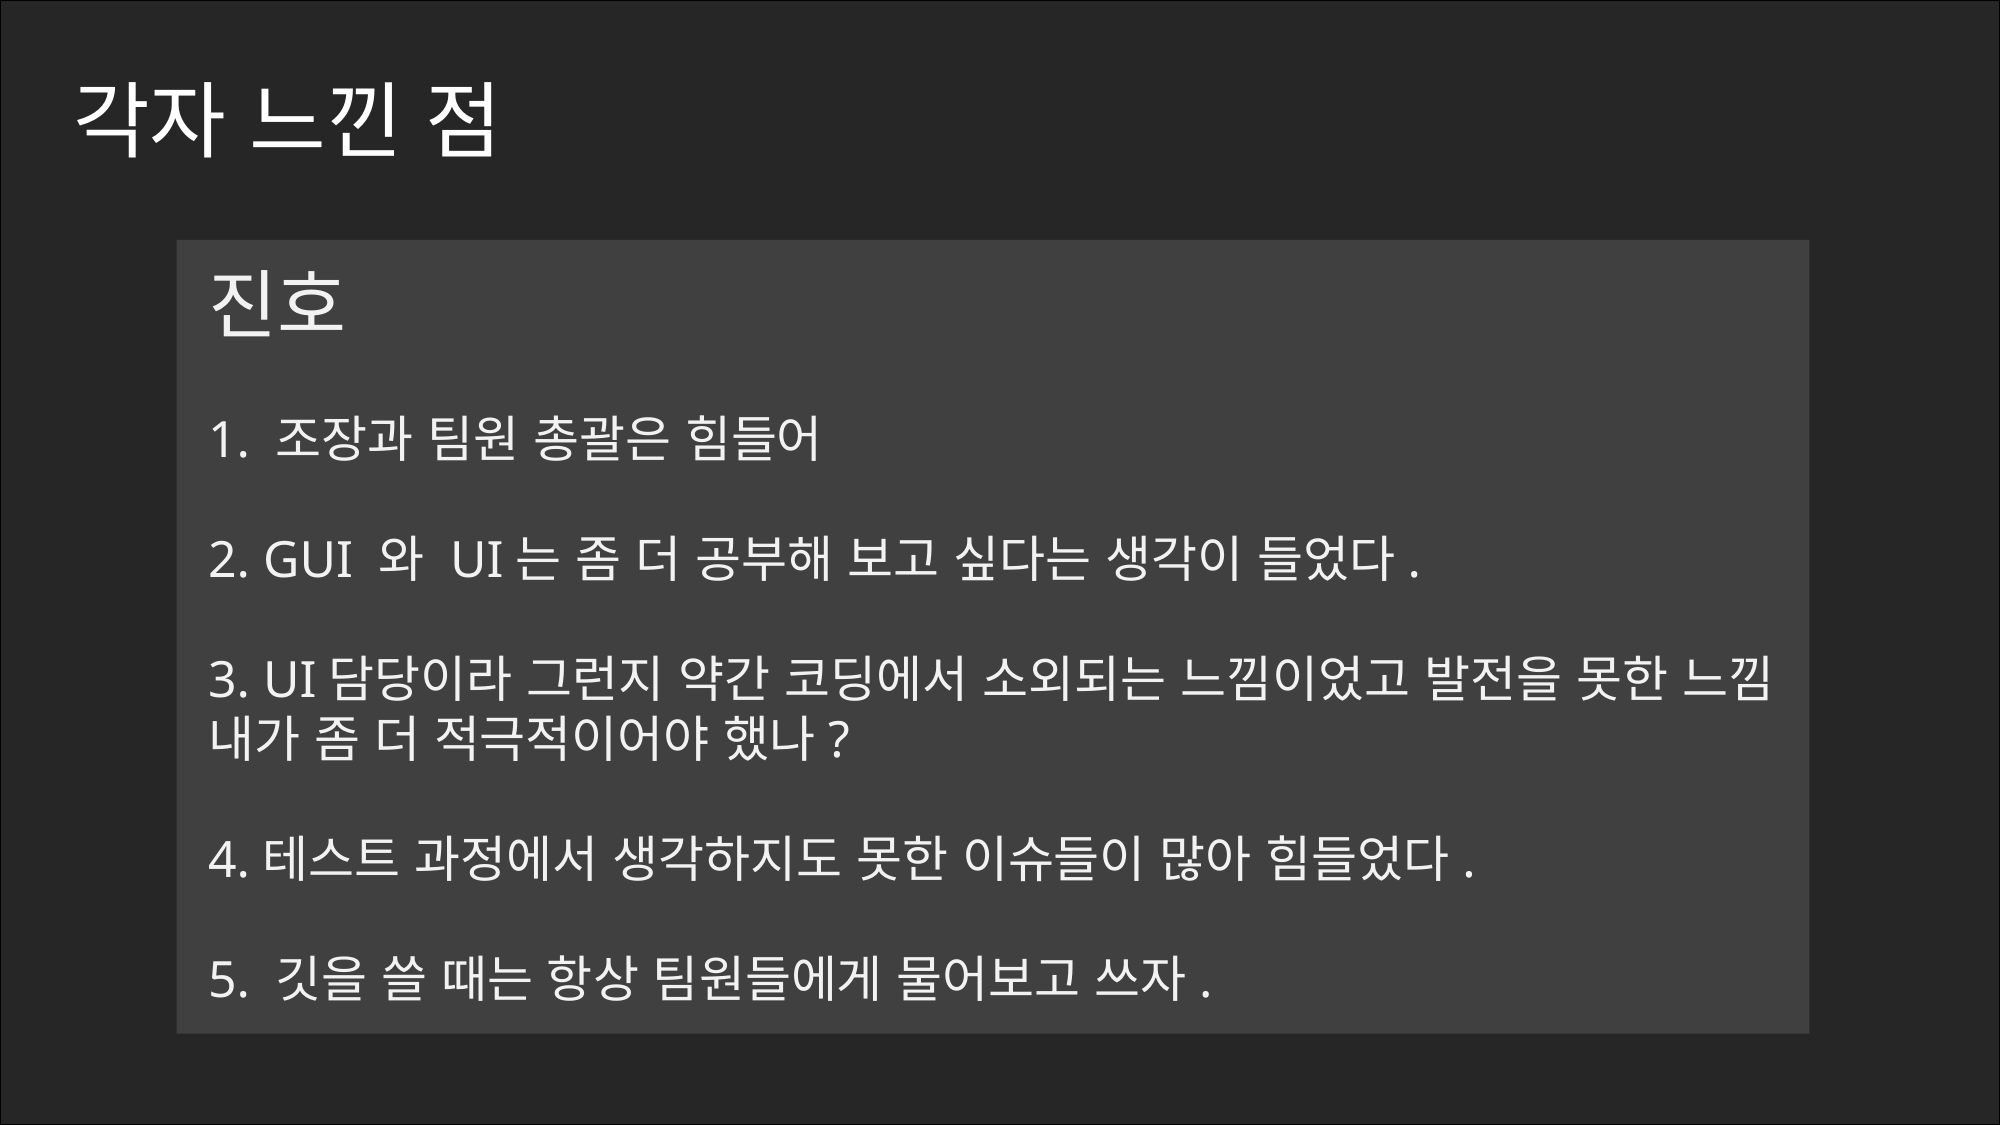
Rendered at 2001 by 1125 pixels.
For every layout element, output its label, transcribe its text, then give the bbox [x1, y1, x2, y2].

text_box [85, 178, 1925, 1086]
text_box [176, 239, 1810, 1035]
text_box [0, 0, 2000, 1125]
text_box 각자 느낀 점 [54, 69, 522, 177]
text_box 진호 1. 조장과 팀원 총괄은 힘들어 2. GUI 와 UI는 좀 더 공부해 보고 싶다는 생각이 들었다. 3. UI담당이라 그런지 약간 코딩에서 소외되는 느낌이었고 발전을 못한 느낌 내가 좀 더 적극적이어야 했나? 4.테스트 과정에서 생각하지도 못한 이슈들이 많아 힘들었다. 5. 깃을 쓸 때는 항상 팀원들에게 물어보고 쓰자. [193, 250, 1793, 1016]
